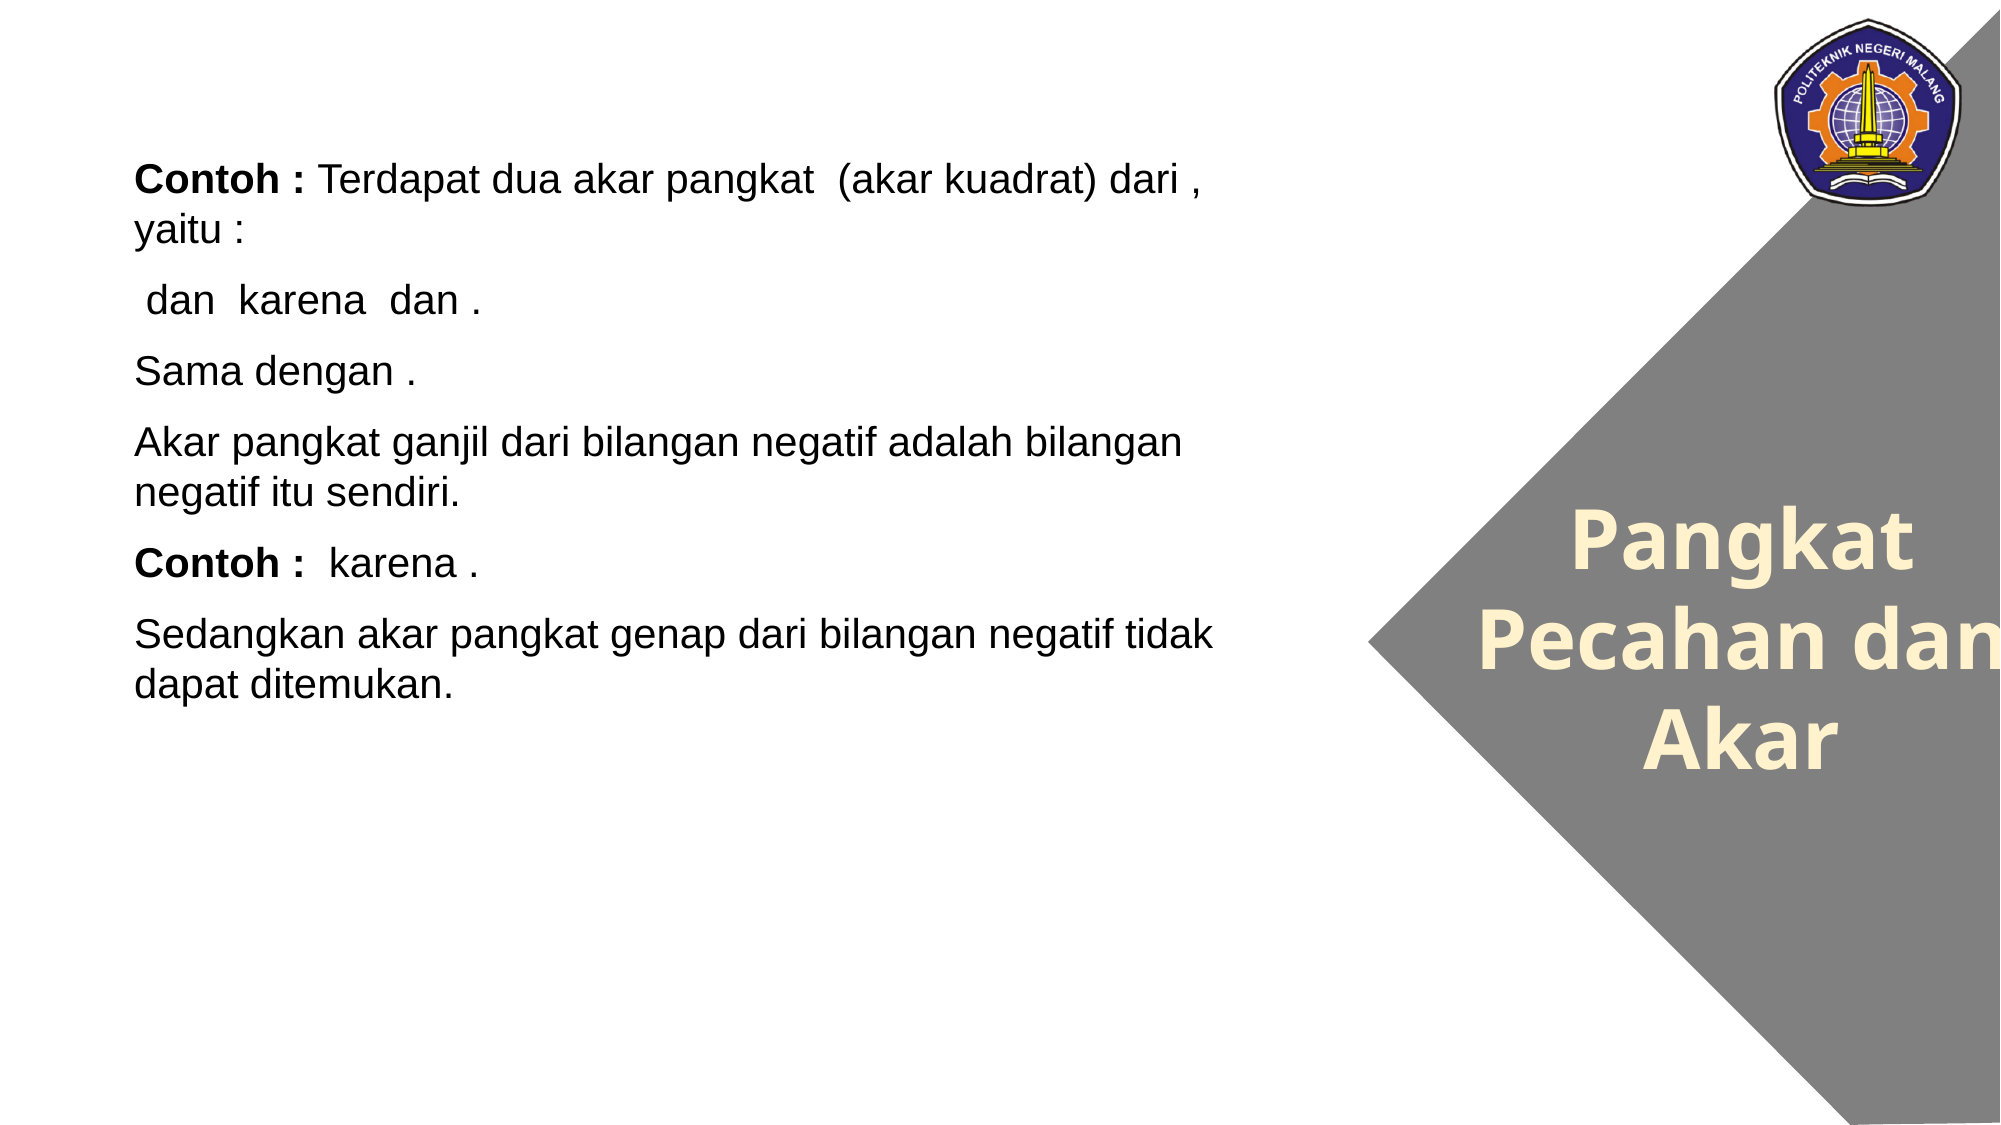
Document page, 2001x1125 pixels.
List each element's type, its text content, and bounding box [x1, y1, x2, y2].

text_box [1517, 793, 2000, 1125]
text_box [1366, 570, 1438, 714]
list Pangkat Pecahan dan Akar [1438, 479, 2000, 793]
picture [1774, 18, 1962, 207]
text_box [1529, 7, 2000, 479]
